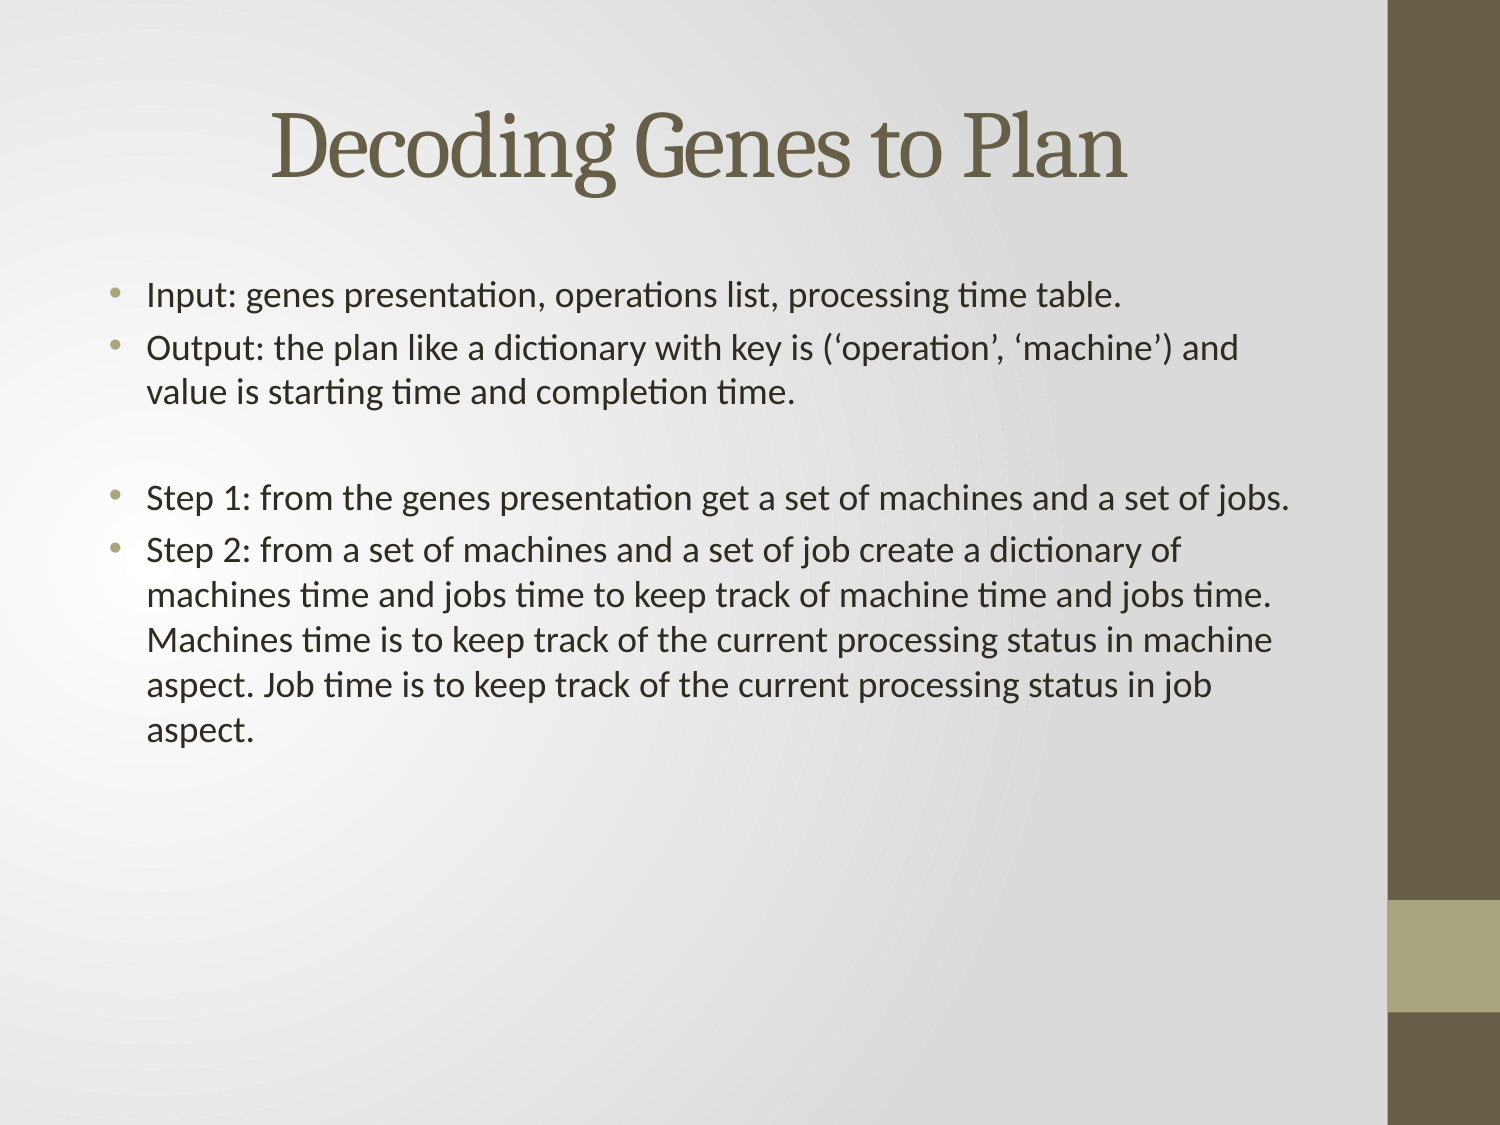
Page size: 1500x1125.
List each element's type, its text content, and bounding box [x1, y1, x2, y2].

title Decoding Genes to Plan [75, 45, 1325, 233]
list Input: genes presentation, operations list, processing time table. Output: the plan like a dictionary with key is (‘operation’, ‘machine’) and value is starting time and completion time. Step 1: from the genes presentation get a set of machines and a set of jobs. Step 2: from a set of machines and a set of job create a dictionary of machines time and jobs time to keep track of machine time and jobs time. Machines time is to keep track of the current processing status in machine aspect. Job time is to keep track of the current processing status in job aspect. [75, 262, 1325, 1050]
